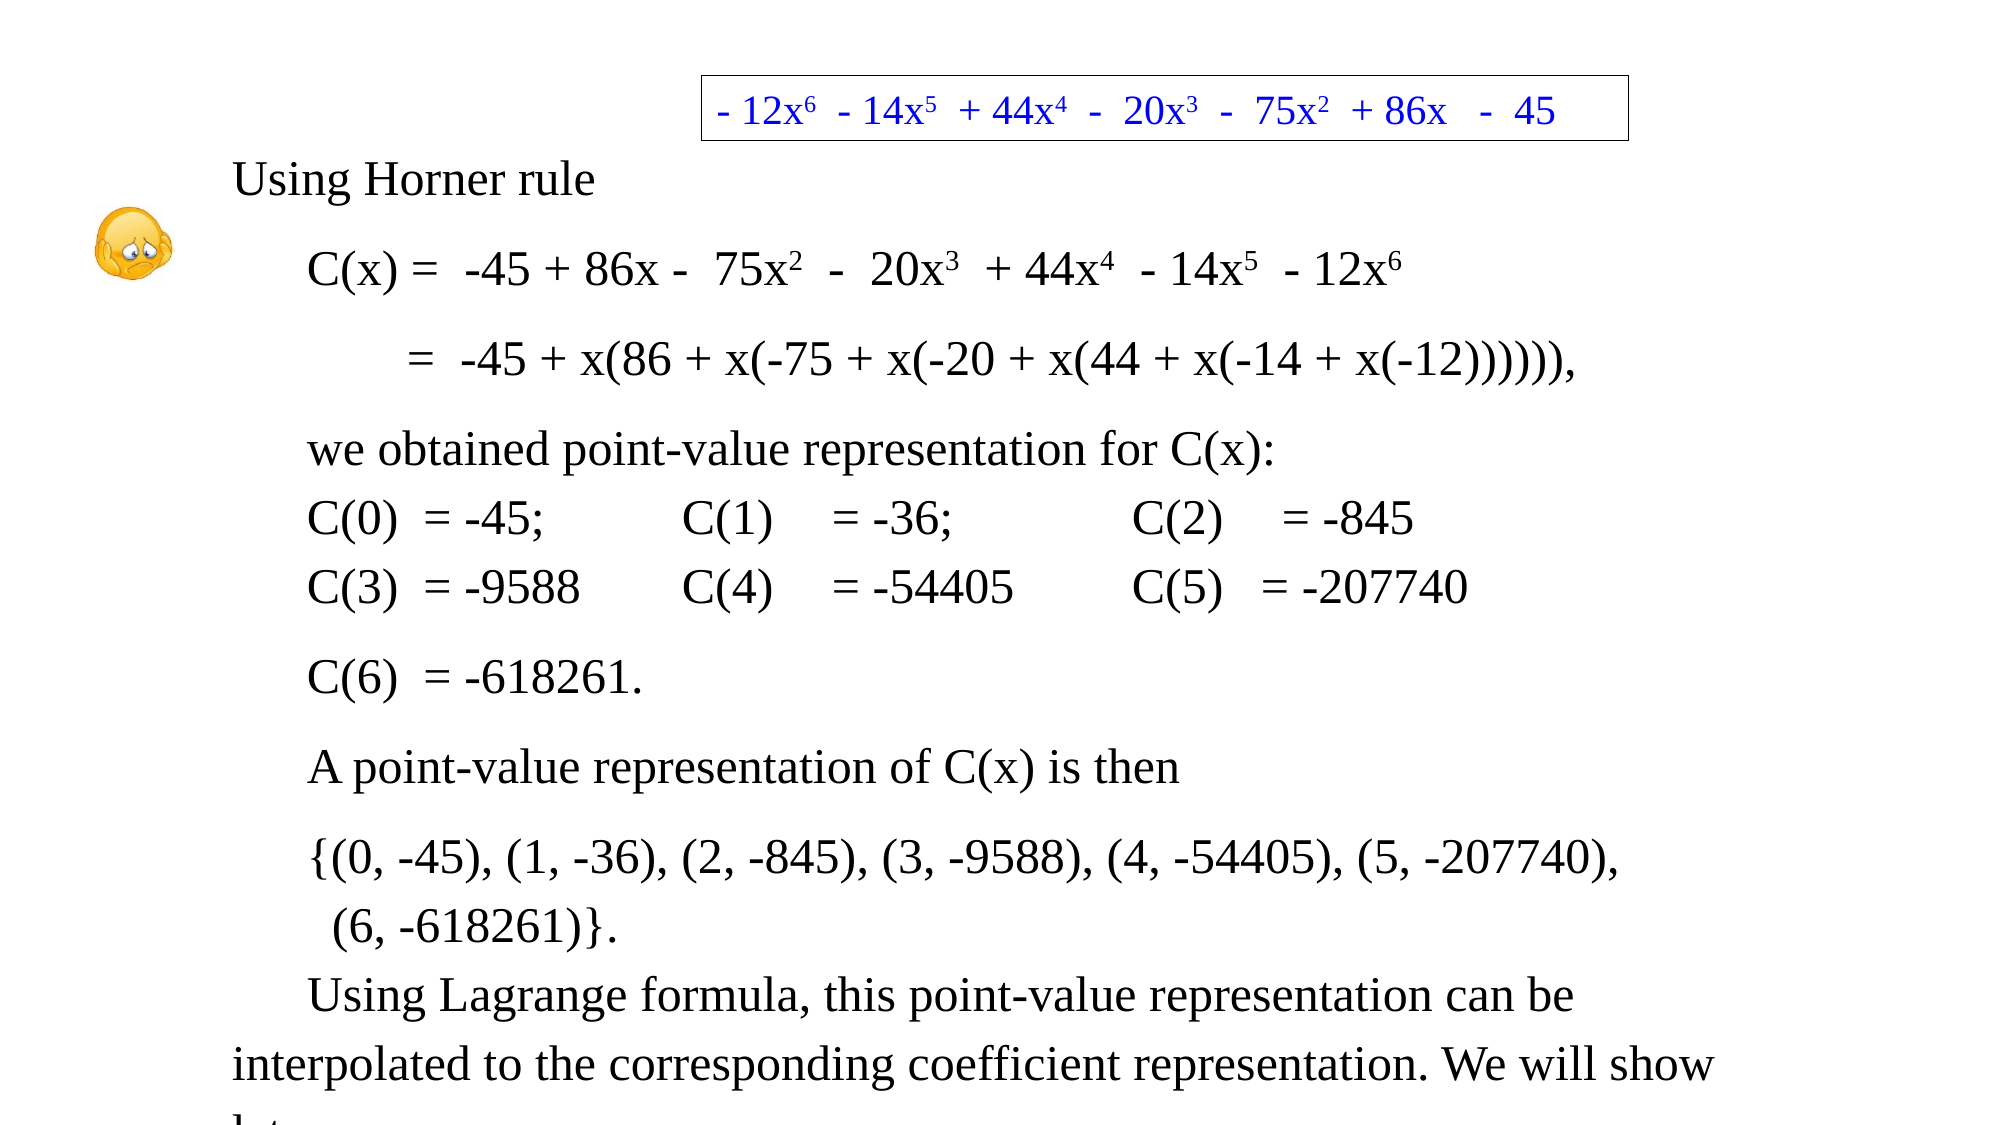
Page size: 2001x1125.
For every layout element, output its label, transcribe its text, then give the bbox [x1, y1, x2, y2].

picture [93, 205, 175, 282]
text_box Using Horner rule C(x) = -45 + 86x - 75x2 - 20x3 + 44x4 - 14x5 - 12x6 = -45 + x(86 + x(-75 + x(-20 + x(44 + x(-14 + x(-12)))))), we obtained point-value representation for C(x): C(0) = -45; C(1) = -36; C(2) = -845 C(3) = -9588 C(4) = -54405 C(5) = -207740 C(6) = -618261. A point-value representation of C(x) is then {(0, -45), (1, -36), (2, -845), (3, -9588), (4, -54405), (5, -207740), (6, -618261)}. Using Lagrange formula, this point-value representation can be interpolated to the corresponding coefficient representation. We will show later. [217, 108, 1783, 1125]
text_box - 12x6 - 14x5 + 44x4 - 20x3 - 75x2 + 86x - 45 [701, 75, 1629, 141]
